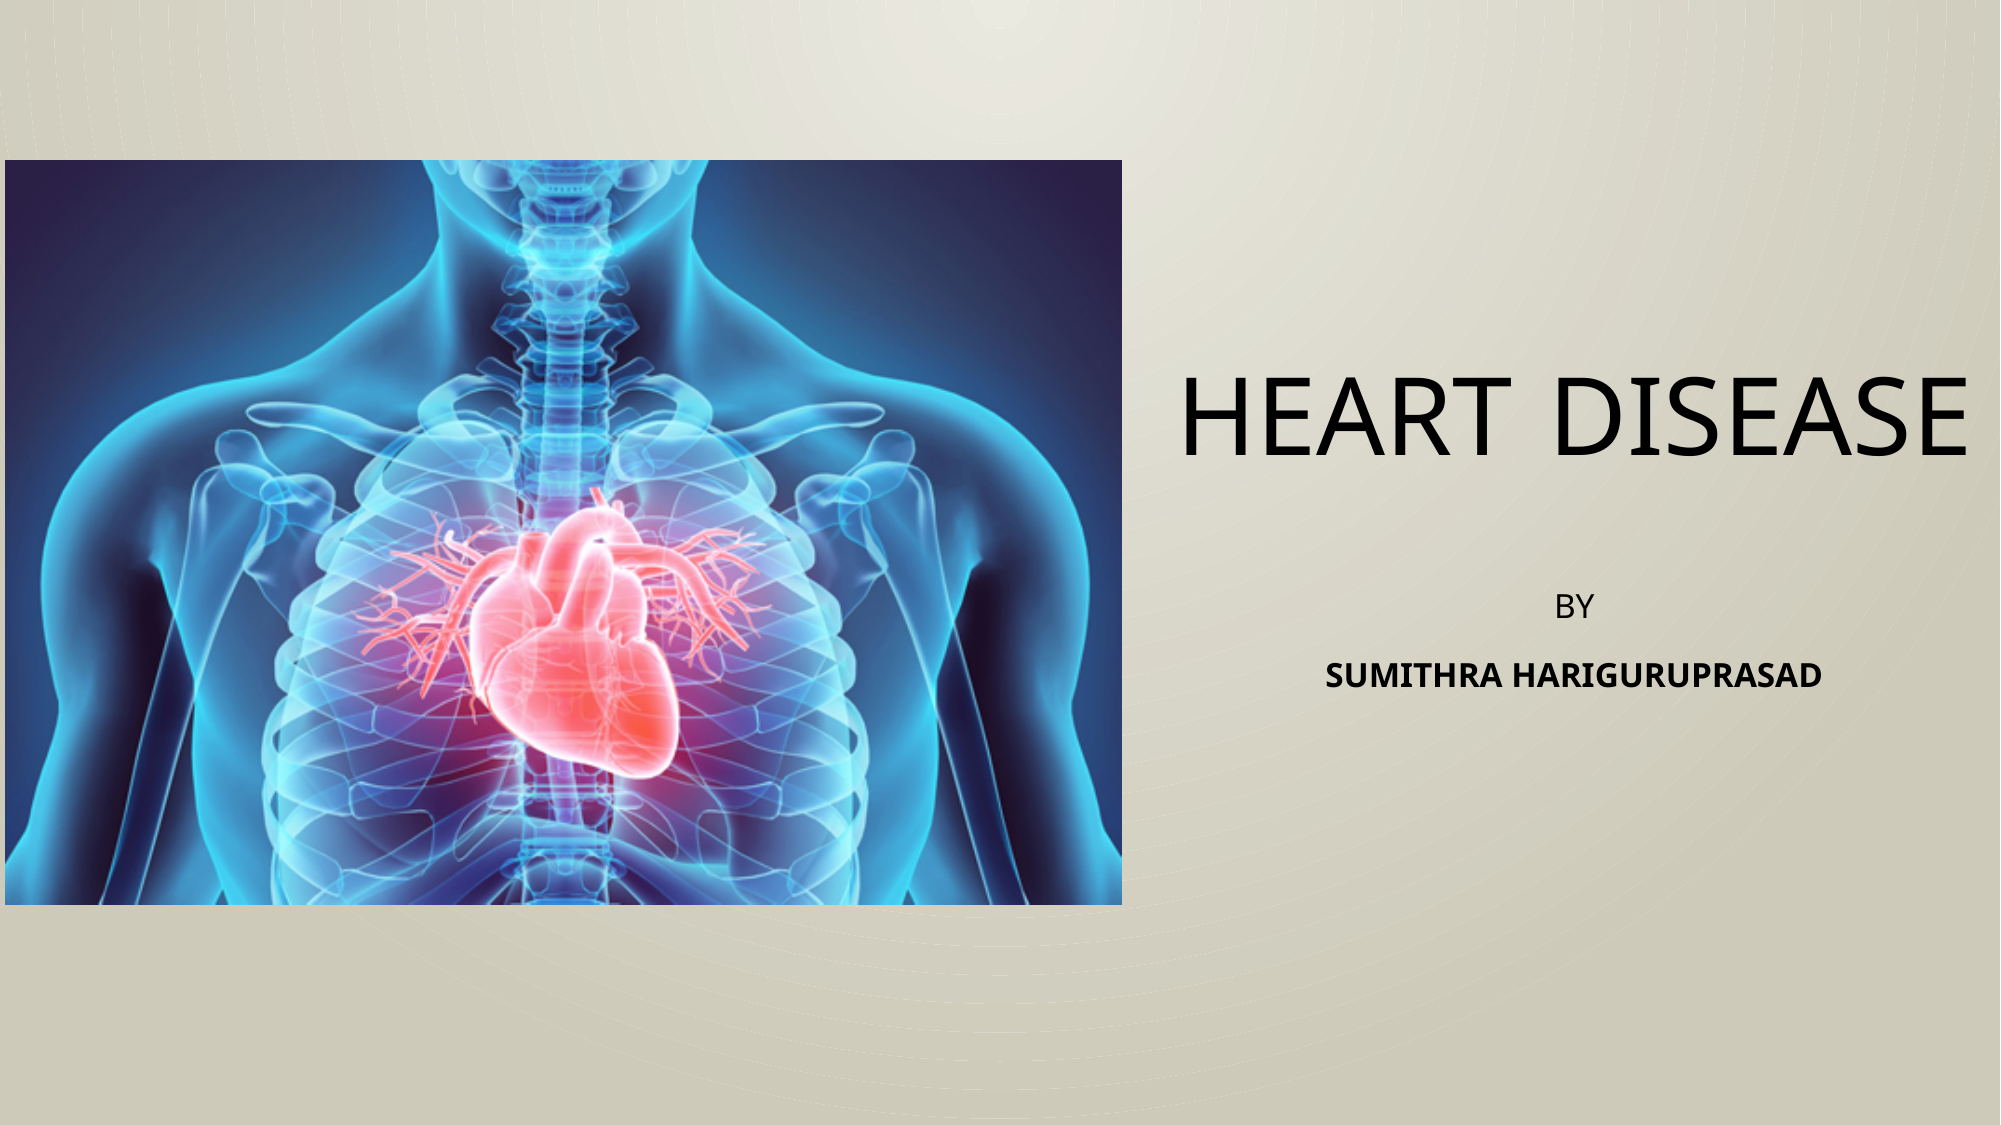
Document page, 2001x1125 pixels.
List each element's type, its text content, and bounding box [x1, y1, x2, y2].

subtitle BY Sumithra HariGuruprasad [1209, 562, 1940, 757]
picture [5, 160, 1122, 905]
title HEART disease [1154, 324, 1995, 485]
